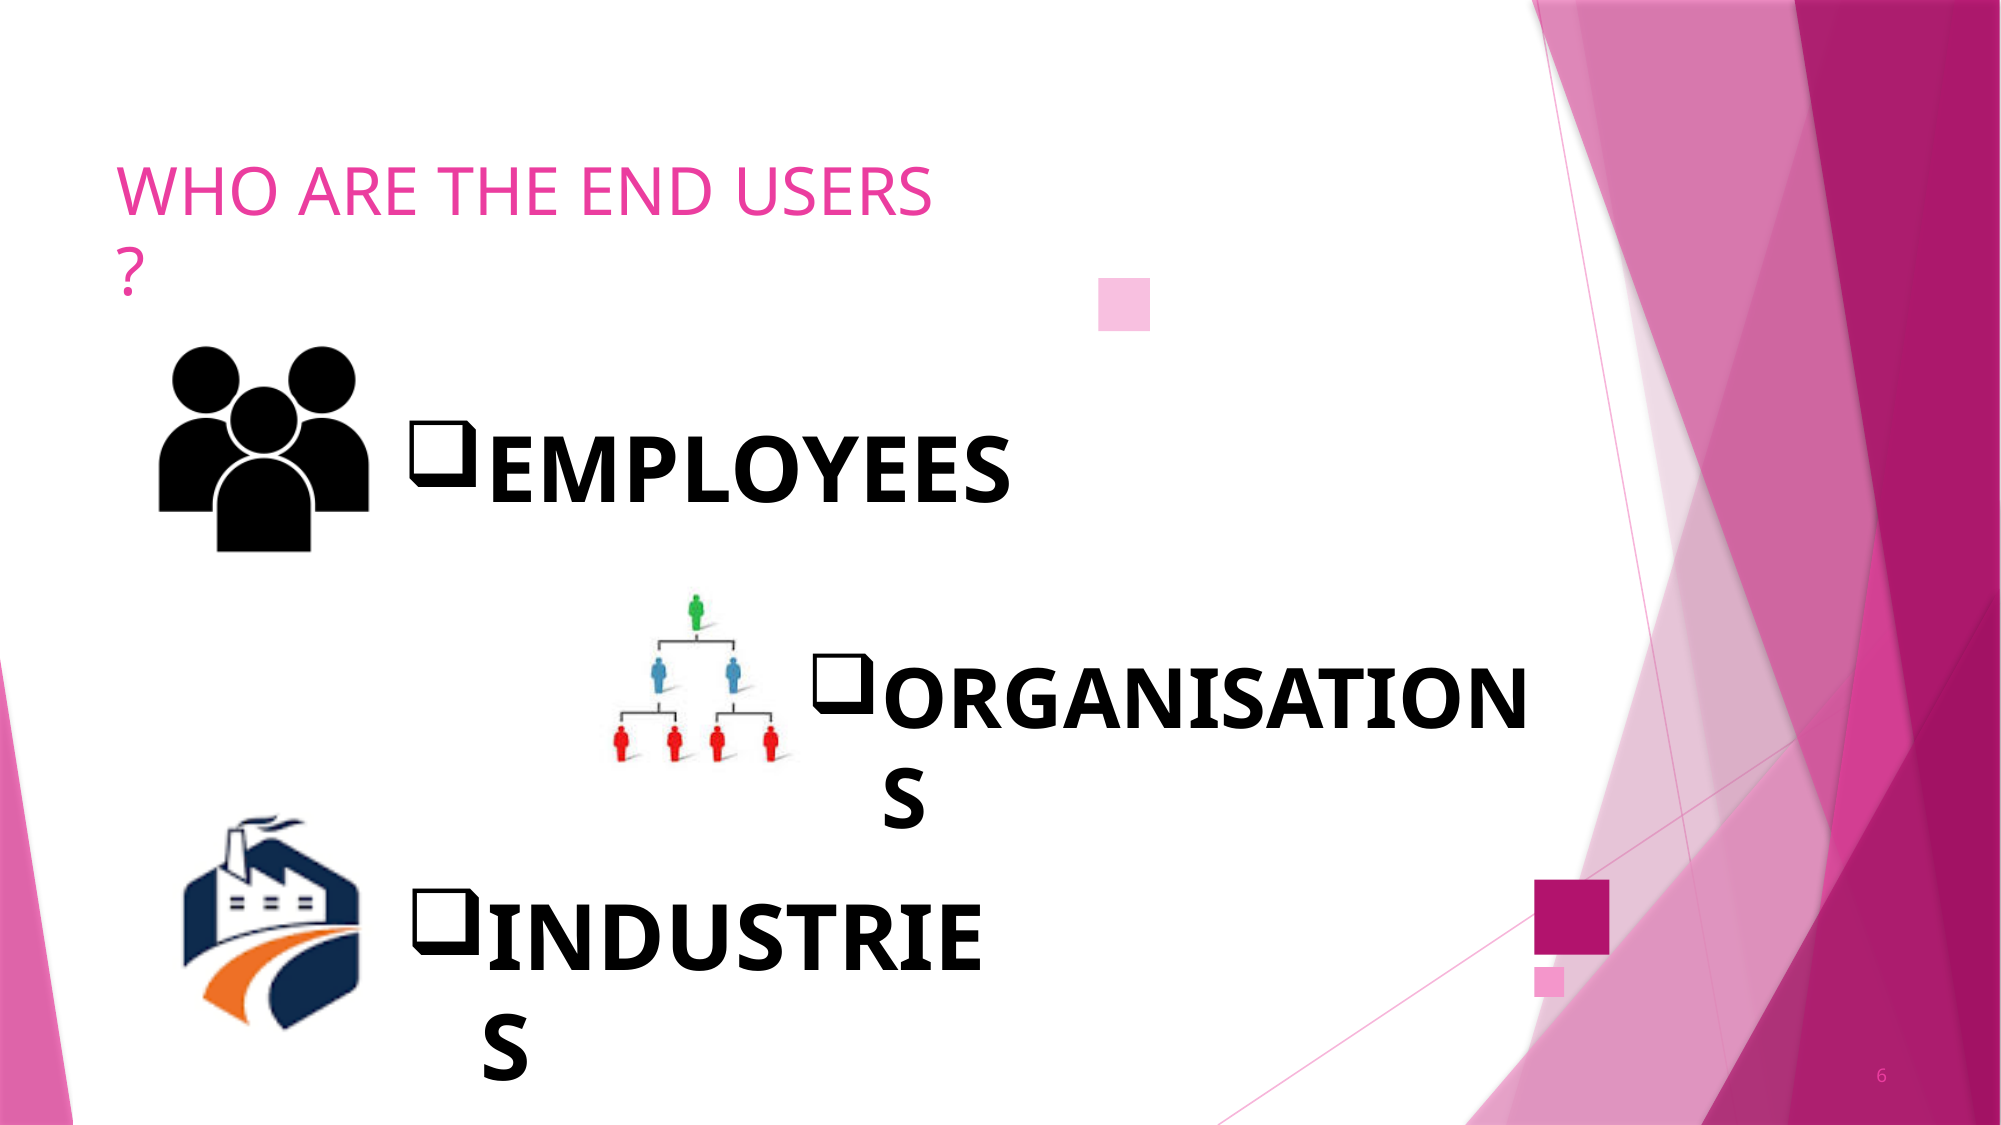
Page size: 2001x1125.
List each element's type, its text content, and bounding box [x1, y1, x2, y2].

text_box [1534, 879, 1610, 955]
text_box [1534, 967, 1565, 997]
title WHO ARE THE END USERS ? [114, 146, 938, 337]
text_box INDUSTRIES [480, 871, 1052, 1107]
text_box ORGANISATIONS [791, 637, 1565, 853]
picture [574, 561, 817, 795]
text_box EMPLOYEES [387, 403, 1049, 528]
slide_number 6 [1862, 749, 1888, 1125]
picture [72, 721, 478, 1125]
picture [148, 330, 381, 564]
text_box [1098, 278, 1150, 332]
